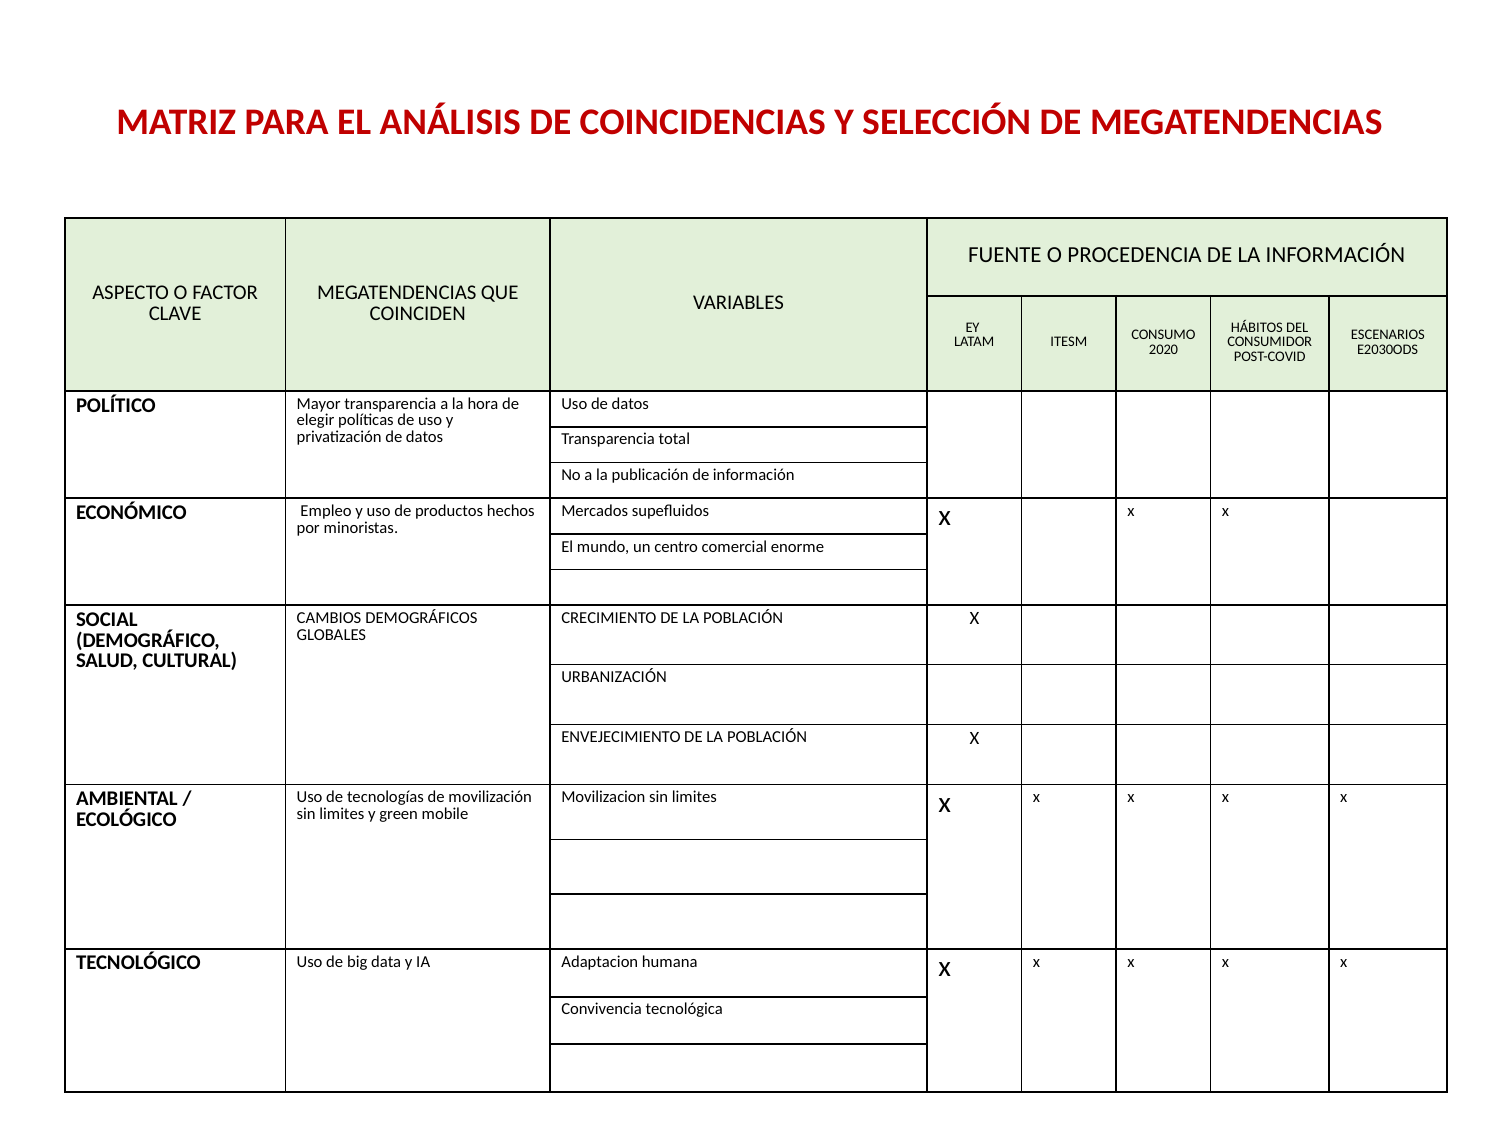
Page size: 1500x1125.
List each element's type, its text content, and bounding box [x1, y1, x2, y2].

table_cell [1022, 392, 1115, 497]
table_cell Uso de datos [551, 392, 926, 426]
table_cell [551, 1045, 926, 1091]
table_cell ESCENARIOS E2030ODS [1330, 297, 1446, 390]
table_cell Movilizacion sin limites [551, 785, 926, 839]
table_cell POLÍTICO [66, 392, 285, 497]
table_cell CRECIMIENTO DE LA POBLACIÓN [551, 606, 926, 664]
table_cell [1022, 606, 1115, 664]
table_cell x [1117, 499, 1210, 604]
table_cell ENVEJECIMIENTO DE LA POBLACIÓN [551, 725, 926, 784]
table_cell [928, 392, 1021, 497]
table_cell [1117, 665, 1210, 724]
table_cell x [928, 785, 1021, 948]
text_box MATRIZ PARA EL ANÁLISIS DE COINCIDENCIAS Y SELECCIÓN DE MEGATENDENCIAS [64, 89, 1436, 150]
table_cell [551, 840, 926, 893]
table_cell [1211, 665, 1328, 724]
table_cell x [1211, 499, 1328, 604]
table_cell [551, 570, 926, 604]
table_cell URBANIZACIÓN [551, 665, 926, 724]
table_cell x [1117, 950, 1210, 1091]
table_cell [1211, 392, 1328, 497]
table_cell x [1330, 950, 1446, 1091]
table_cell CONSUMO 2020 [1117, 297, 1210, 390]
table_cell HÁBITOS DEL CONSUMIDOR POST-COVID [1211, 297, 1328, 390]
table_cell X [928, 725, 1021, 784]
table_cell [1117, 606, 1210, 664]
table_cell ECONÓMICO [66, 499, 285, 604]
table_cell Uso de tecnologías de movilización sin limites y green mobile [286, 785, 549, 948]
table_cell x [1022, 950, 1115, 1091]
table_cell ITESM [1022, 297, 1115, 390]
table_cell [1211, 606, 1328, 664]
table_cell SOCIAL (DEMOGRÁFICO, SALUD, CULTURAL) [66, 606, 285, 784]
table_cell [1330, 392, 1446, 497]
table_cell EY LATAM [928, 297, 1021, 390]
table_cell El mundo, un centro comercial enorme [551, 535, 926, 569]
table_cell x [928, 950, 1021, 1091]
table_cell Adaptacion humana [551, 950, 926, 996]
table_cell AMBIENTAL / ECOLÓGICO [66, 785, 285, 948]
table_cell x [1117, 785, 1210, 948]
table_cell [1211, 725, 1328, 784]
table_cell x [1211, 785, 1328, 948]
table_header VARIABLES [551, 219, 926, 390]
table_cell x [1211, 950, 1328, 1091]
table_cell [1330, 725, 1446, 784]
table_cell Uso de big data y IA [286, 950, 549, 1091]
table_cell [1022, 725, 1115, 784]
table_header MEGATENDENCIAS QUE COINCIDEN [286, 219, 549, 390]
table_cell Mayor transparencia a la hora de elegir políticas de uso y privatización de datos [286, 392, 549, 497]
table_cell Convivencia tecnológica [551, 998, 926, 1043]
table_cell [551, 895, 926, 948]
table_cell Empleo y uso de productos hechos por minoristas. [286, 499, 549, 604]
table_cell x [928, 499, 1021, 604]
table_cell x [1022, 785, 1115, 948]
table_cell x [1330, 785, 1446, 948]
table_cell [1330, 499, 1446, 604]
table_cell TECNOLÓGICO [66, 950, 285, 1091]
table_cell Transparencia total [551, 428, 926, 462]
table_cell [1022, 499, 1115, 604]
table_cell Mercados supefluidos [551, 499, 926, 533]
table_cell [1330, 606, 1446, 664]
table_cell X [928, 606, 1021, 664]
table_cell [1117, 725, 1210, 784]
table_cell [928, 665, 1021, 724]
table_cell [1117, 392, 1210, 497]
table_cell [1022, 665, 1115, 724]
table_cell No a la publicación de información [551, 463, 926, 497]
table_cell [1330, 665, 1446, 724]
table_header FUENTE O PROCEDENCIA DE LA INFORMACIÓN [928, 219, 1446, 295]
table_cell CAMBIOS DEMOGRÁFICOS GLOBALES [286, 606, 549, 784]
table_header ASPECTO O FACTOR CLAVE [66, 219, 285, 390]
